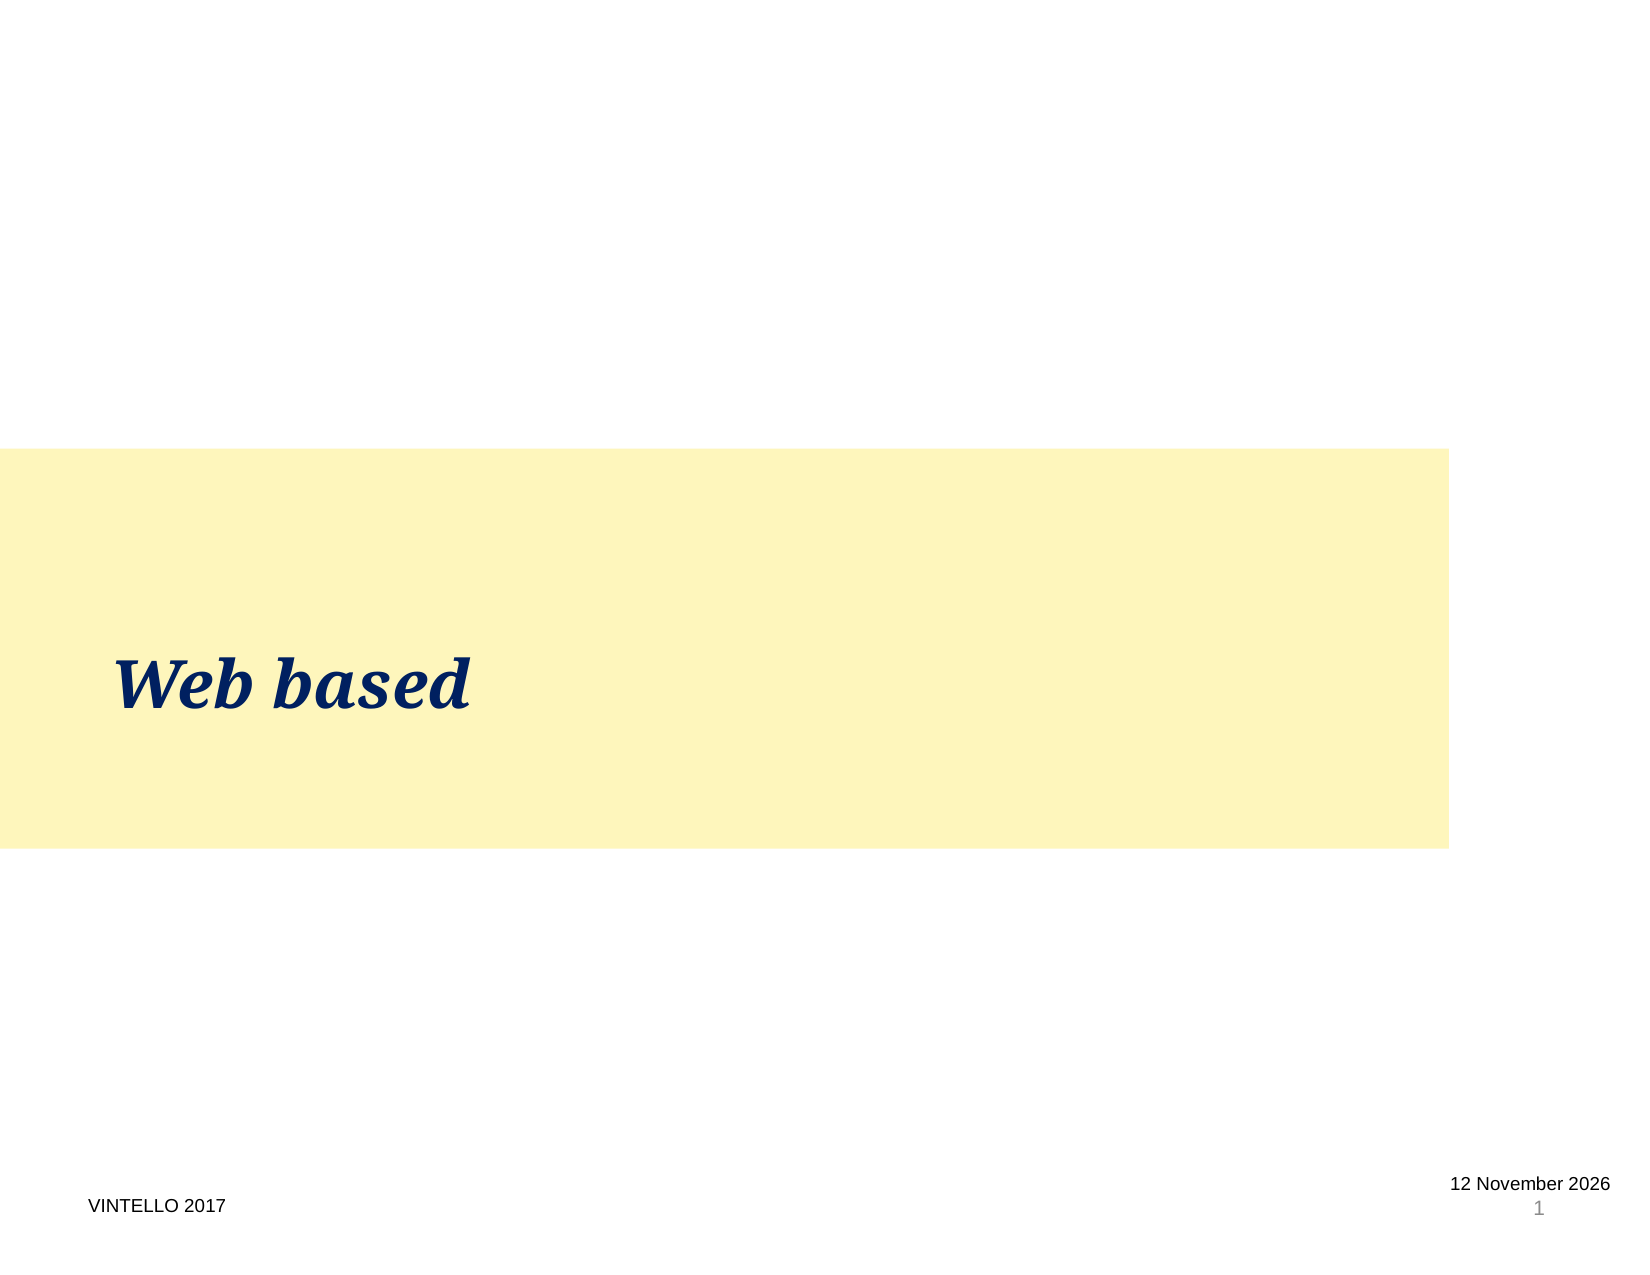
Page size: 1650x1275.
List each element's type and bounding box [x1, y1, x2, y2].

text_box [86, 112, 1564, 1214]
